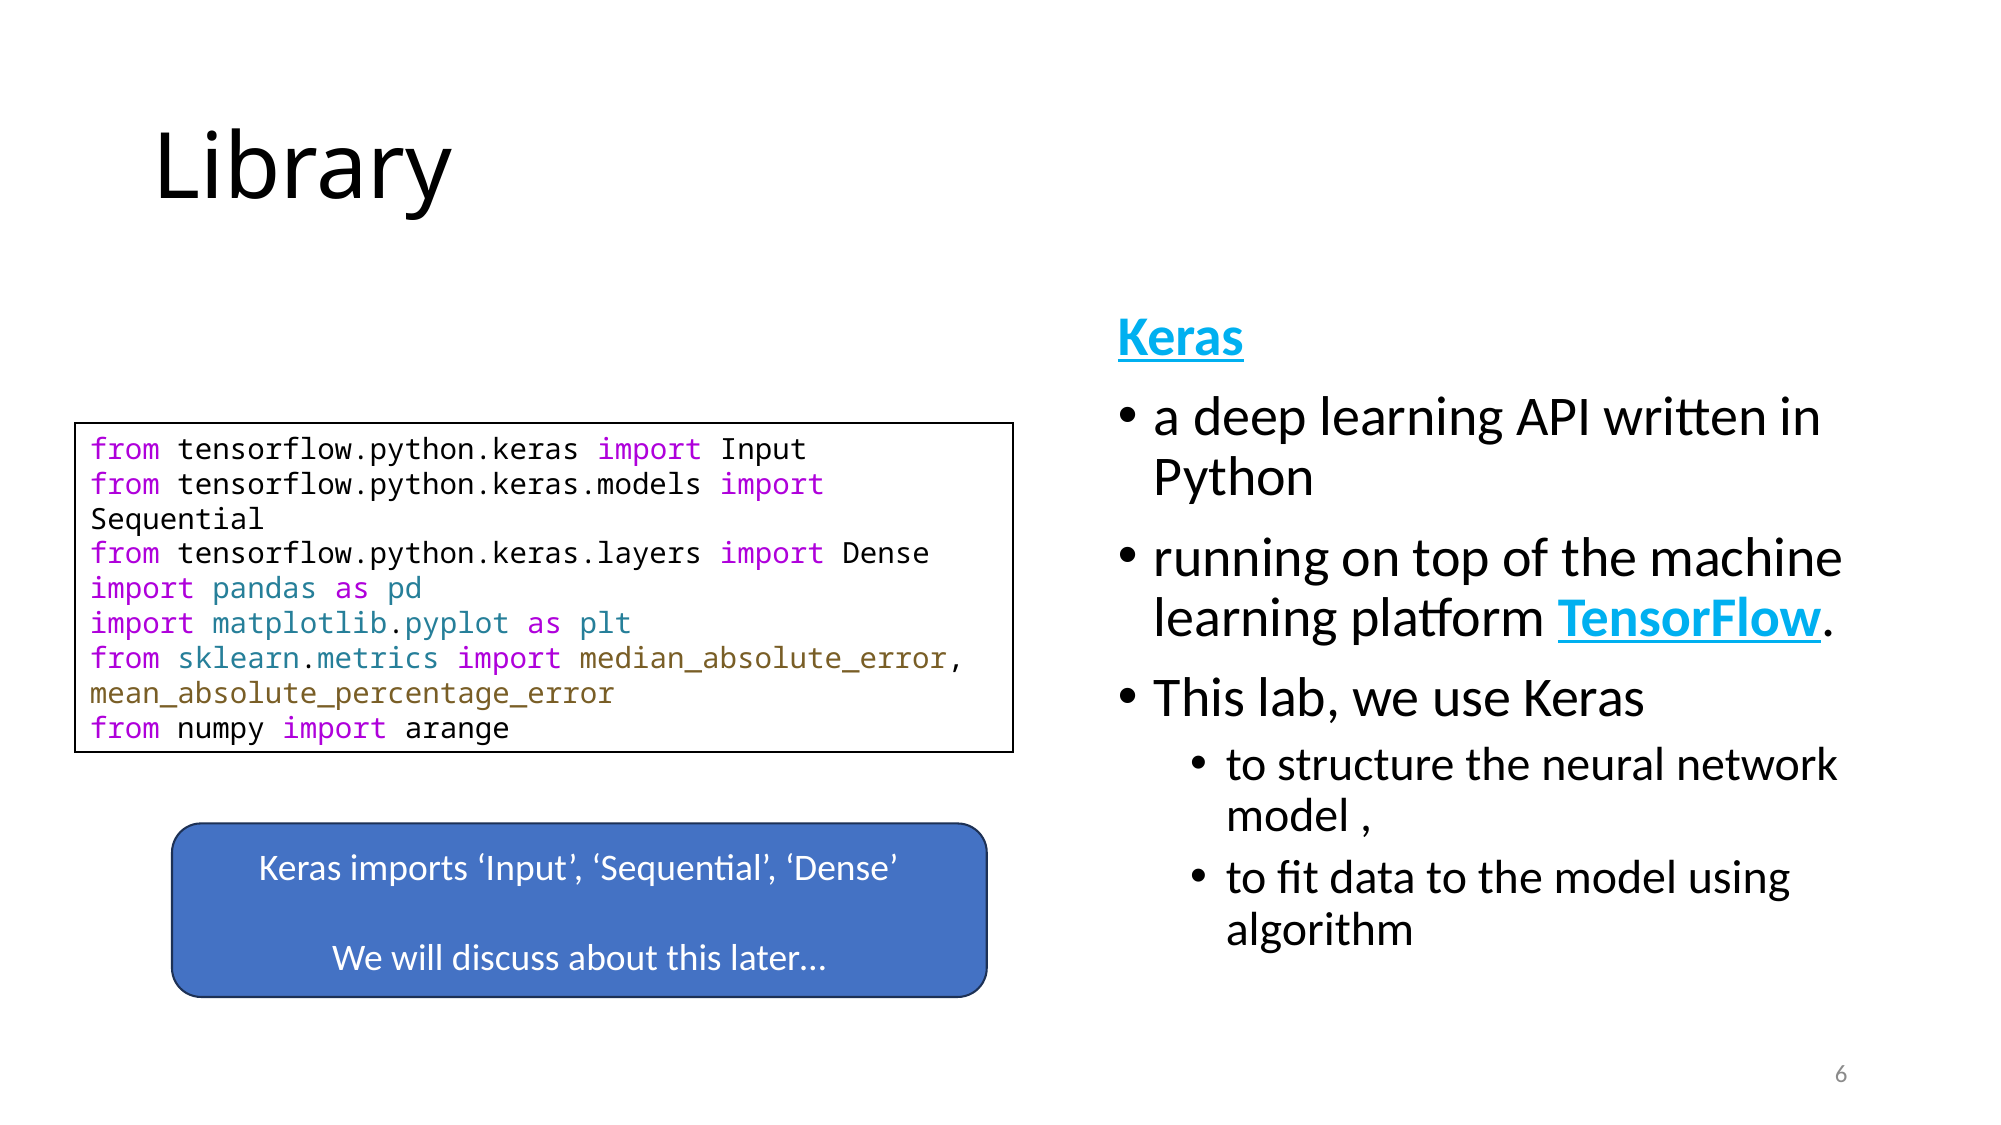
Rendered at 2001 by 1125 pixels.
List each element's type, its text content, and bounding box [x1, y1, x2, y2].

text_box from tensorflow.python.keras import Input from tensorflow.python.keras.models import Sequential from tensorflow.python.keras.layers import Dense import pandas as pd import matplotlib.pyplot as plt from sklearn.metrics import median_absolute_error, mean_absolute_percentage_error from numpy import arange [74, 422, 1014, 753]
text_box Keras imports ‘Input’, ‘Sequential’, ‘Dense’ We will discuss about this later… [170, 822, 988, 999]
title Library [137, 59, 1863, 278]
list Keras a deep learning API written in Python running on top of the machine learning platform TensorFlow. This lab, we use Keras to structure the neural network model , to fit data to the model using algorithm [1102, 299, 1863, 1014]
slide_number 6 [1412, 1042, 1863, 1103]
